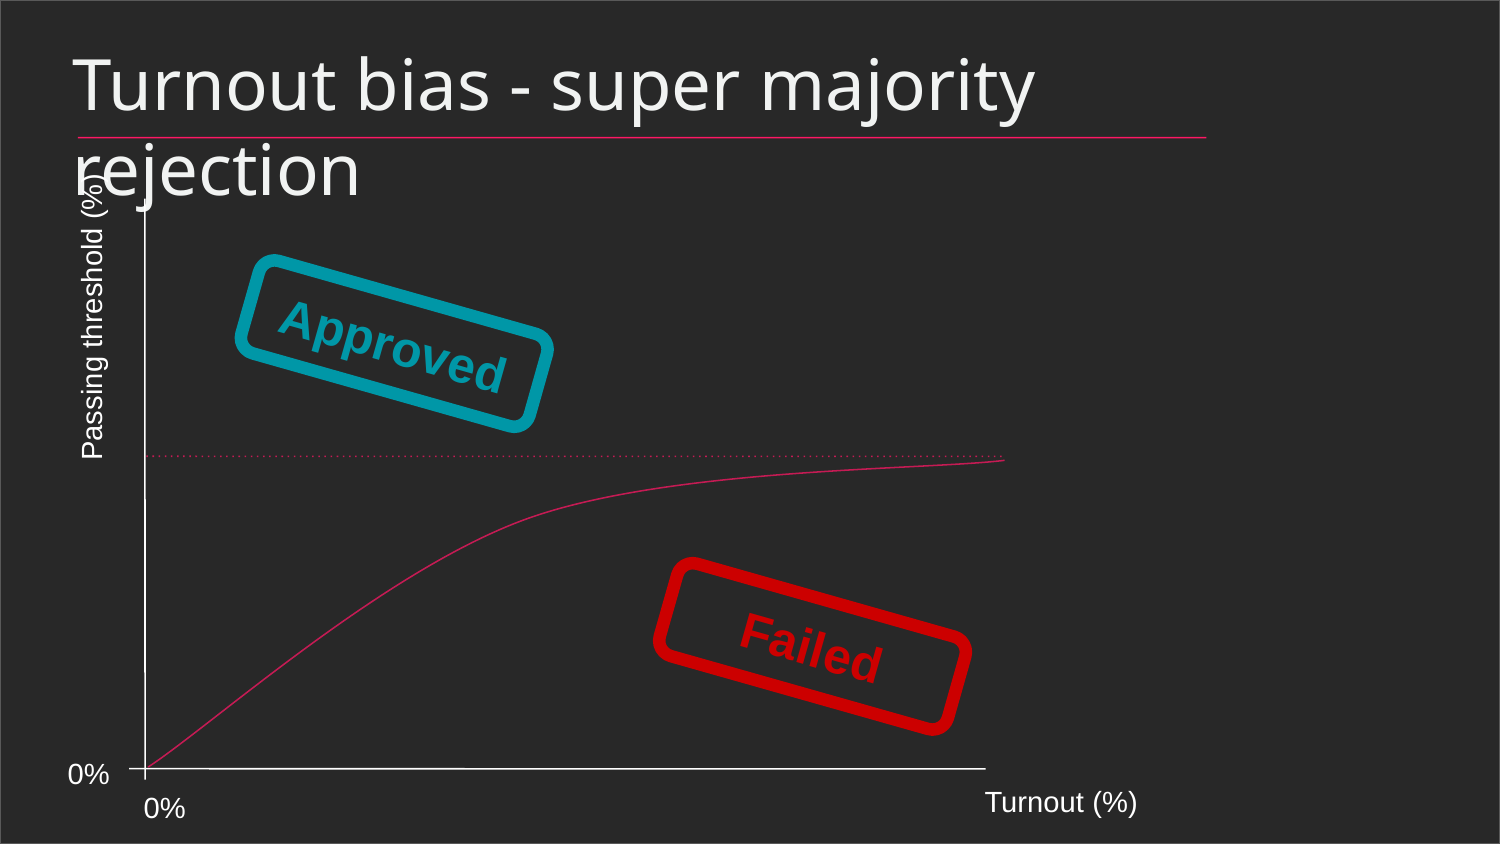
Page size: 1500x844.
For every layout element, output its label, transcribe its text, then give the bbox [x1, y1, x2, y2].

text_box Turnout (%) [969, 768, 1207, 805]
text_box Turnout bias - super majority rejection [57, 24, 1277, 138]
text_box 0% [128, 789, 238, 825]
text_box Passing threshold (%) [57, 119, 94, 476]
text_box [148, 460, 1005, 768]
text_box 0% [52, 747, 145, 799]
text_box Failed [659, 567, 966, 730]
text_box Approved [240, 260, 548, 427]
